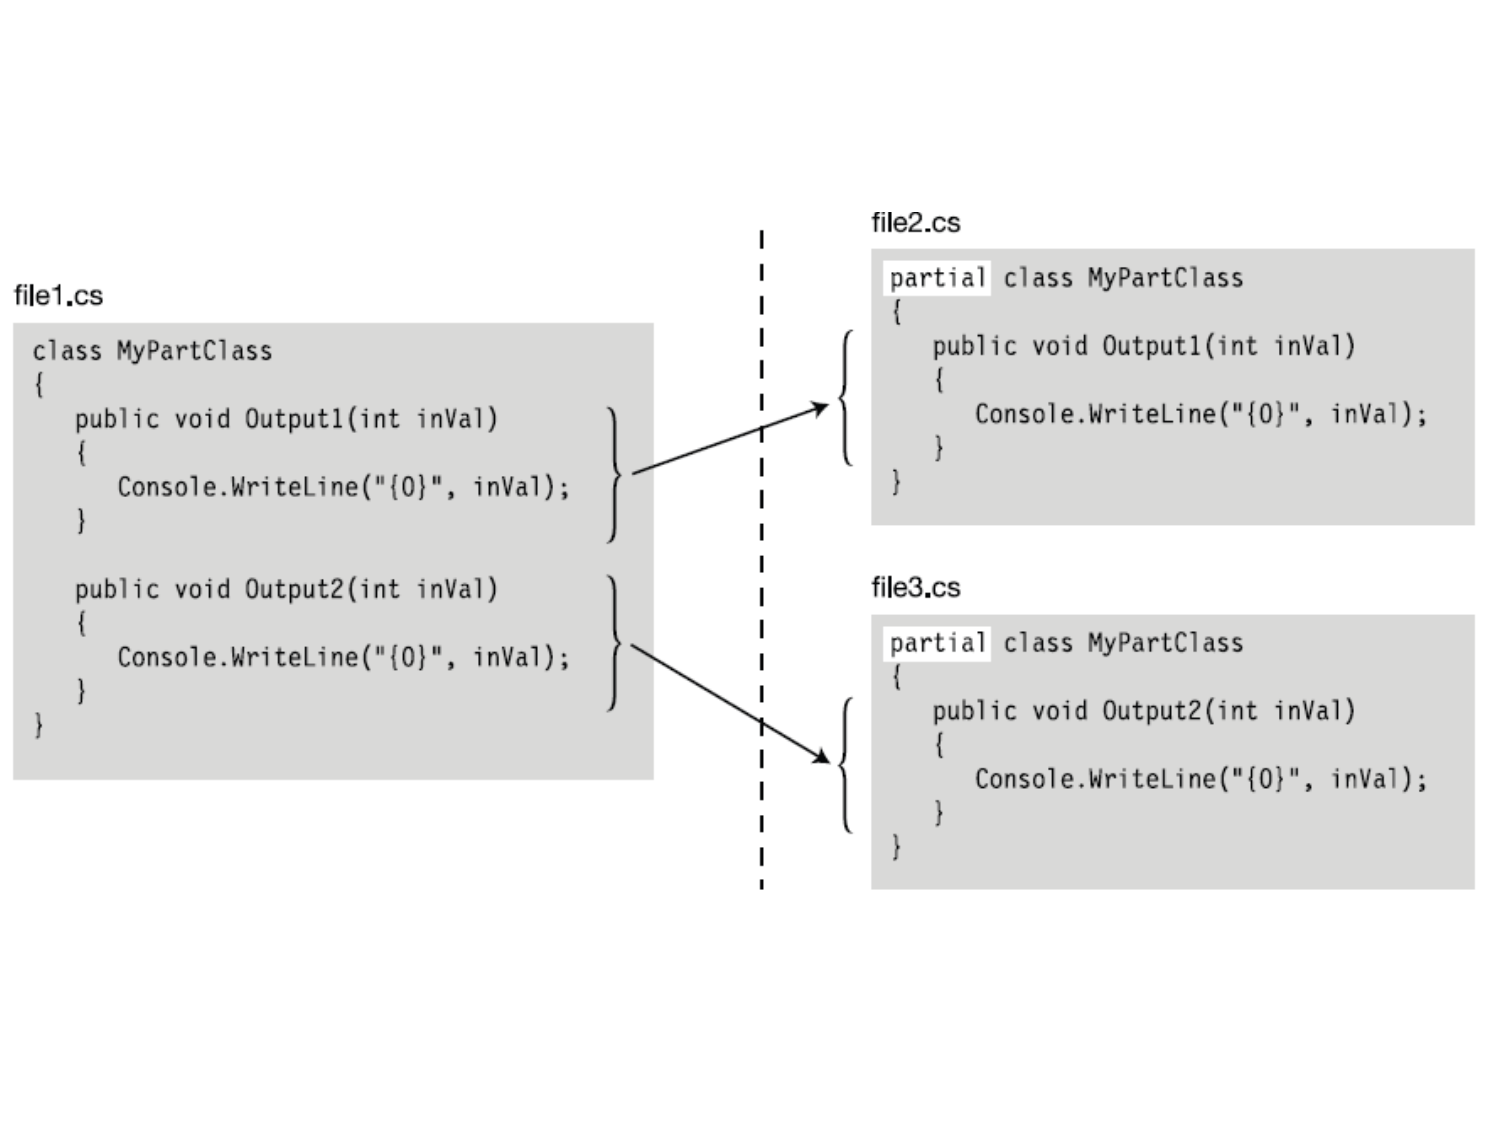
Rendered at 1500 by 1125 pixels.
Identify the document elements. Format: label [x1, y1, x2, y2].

list [0, 212, 1482, 901]
